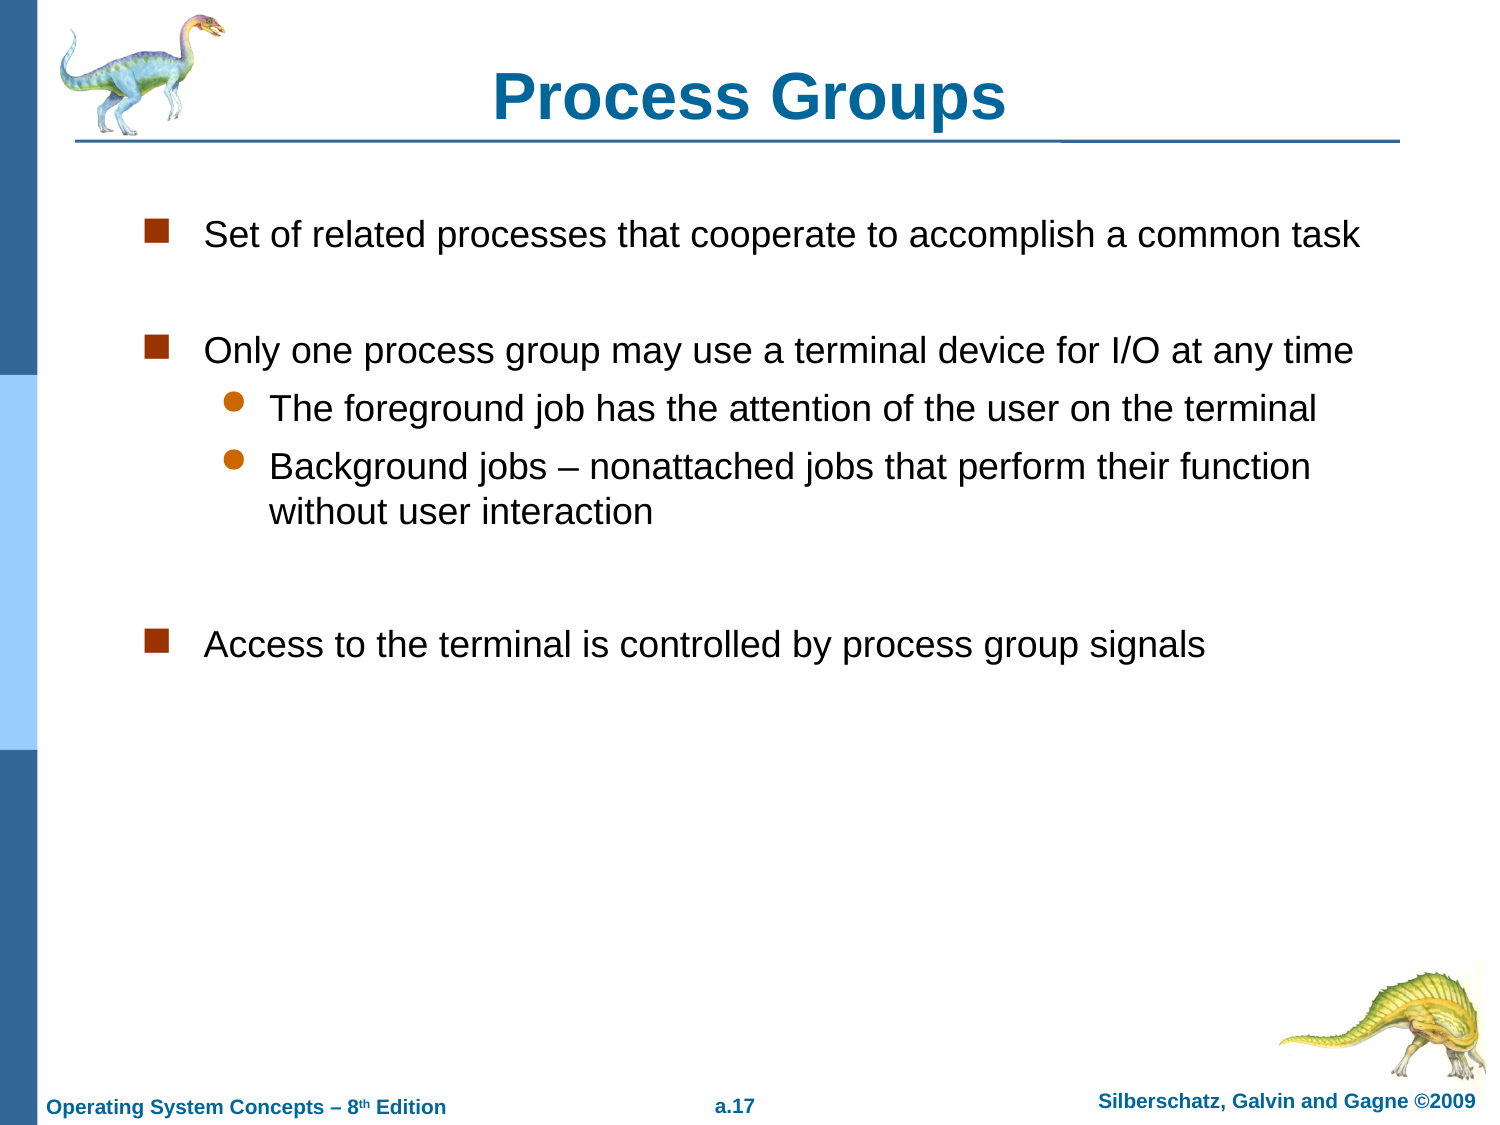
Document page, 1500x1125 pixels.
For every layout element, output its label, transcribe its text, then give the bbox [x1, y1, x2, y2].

title Process Groups [74, 45, 1426, 141]
picture [46, 0, 243, 149]
list Set of related processes that cooperate to accomplish a common task Only one process group may use a terminal device for I/O at any time The foreground job has the attention of the user on the terminal Background jobs – nonattached jobs that perform their function without user interaction Access to the terminal is controlled by process group signals [132, 202, 1397, 946]
picture [1275, 959, 1486, 1090]
